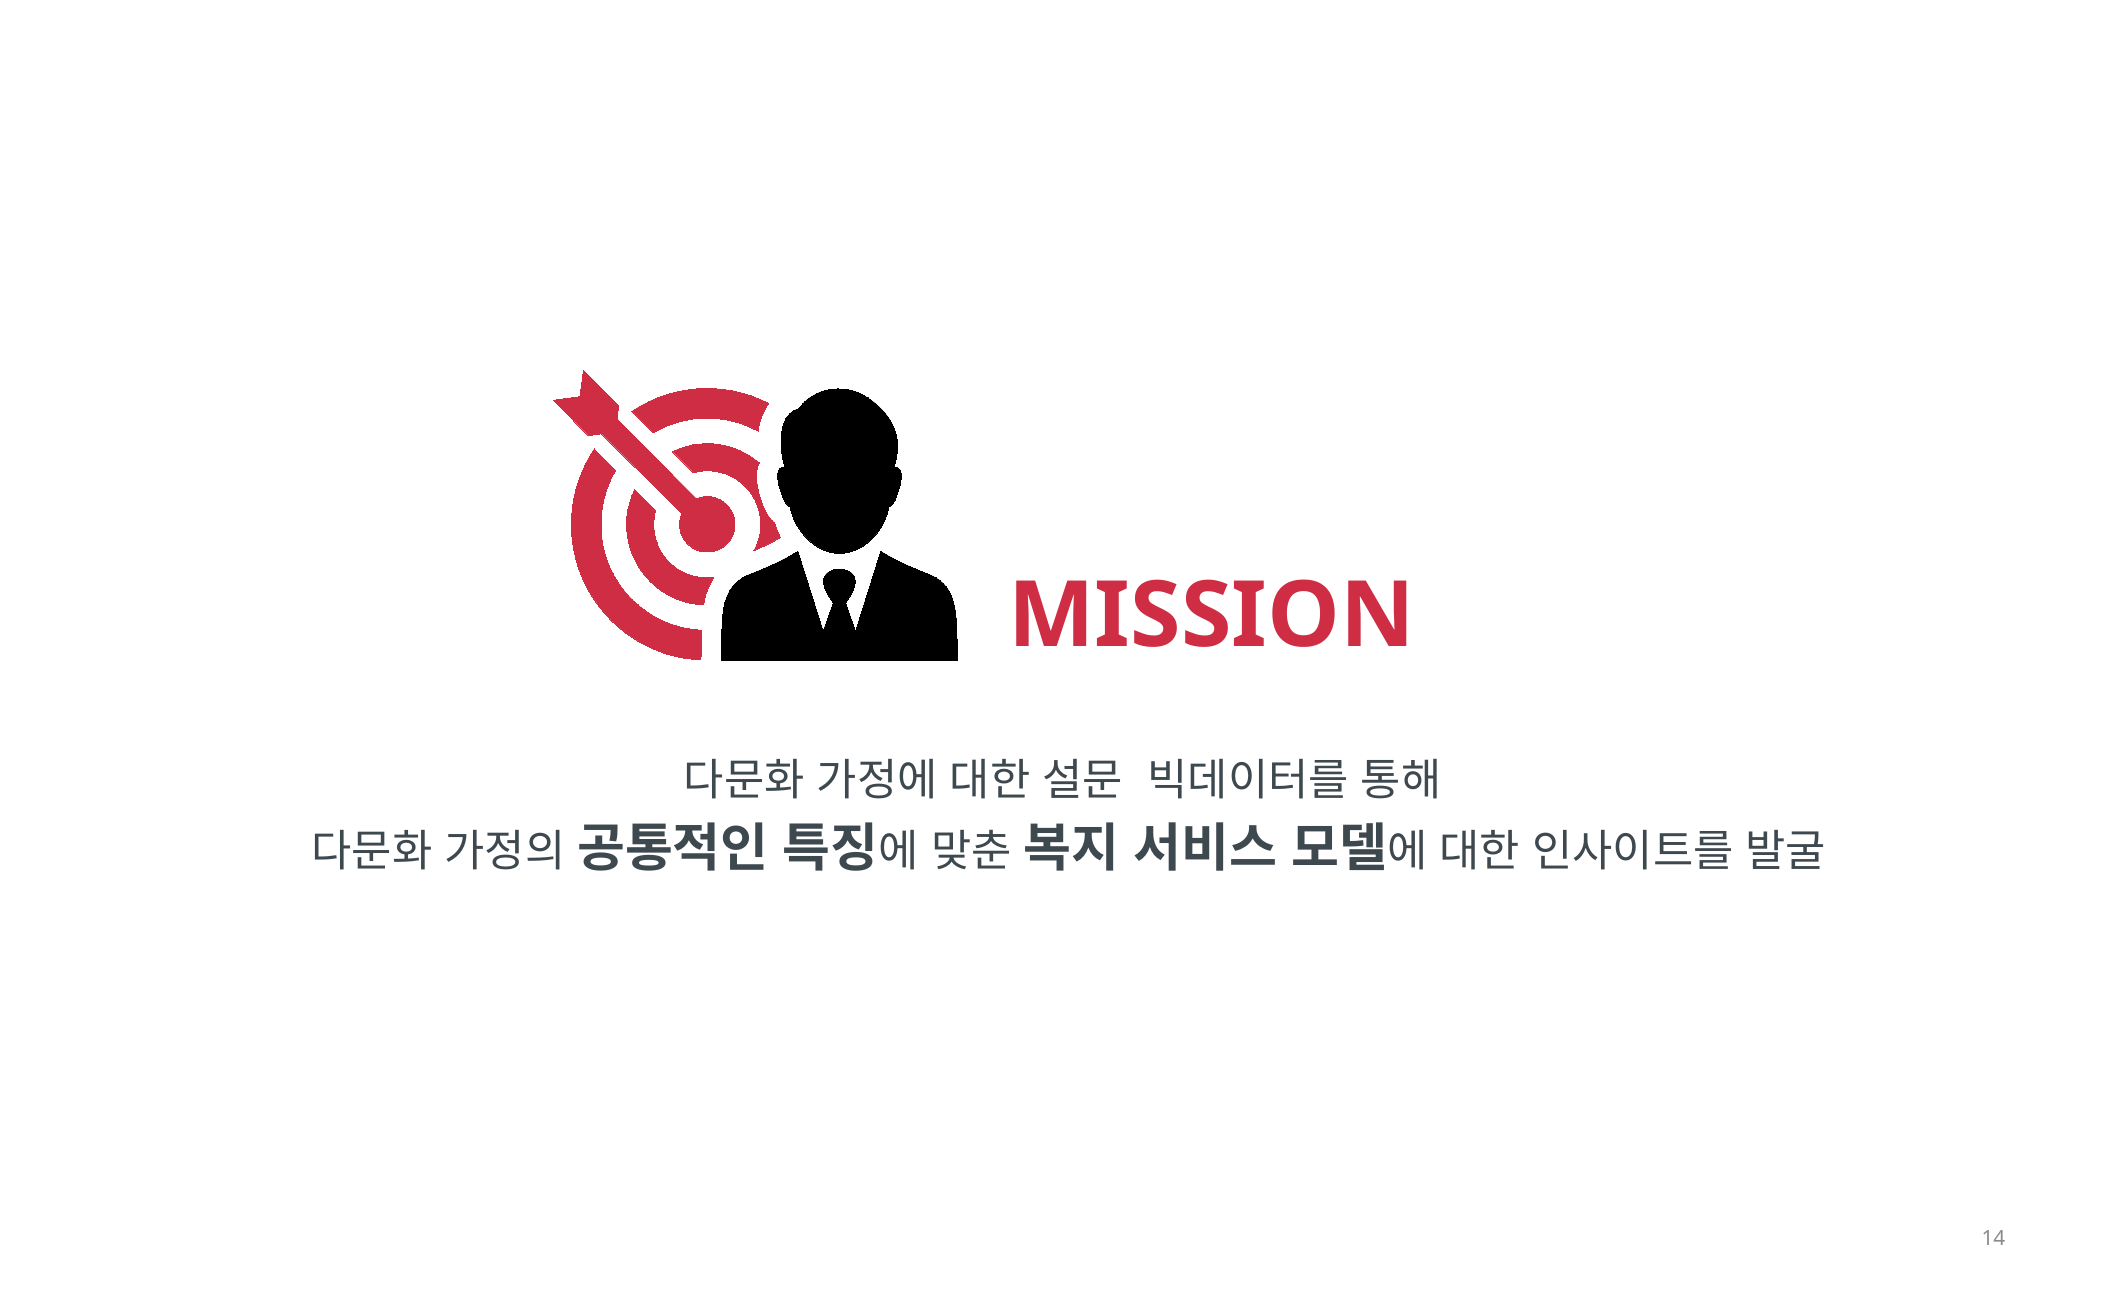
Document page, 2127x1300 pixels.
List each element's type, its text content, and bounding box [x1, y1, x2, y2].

slide_number 14 [1523, 1204, 2021, 1274]
list 다문화 가정에 대한 설문 빅데이터를 통해 다문화 가정의 공통적인 특징에 맞춘 복지 서비스 모델에 대한 인사이트를 발굴 [200, 744, 1938, 886]
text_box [553, 369, 1585, 674]
